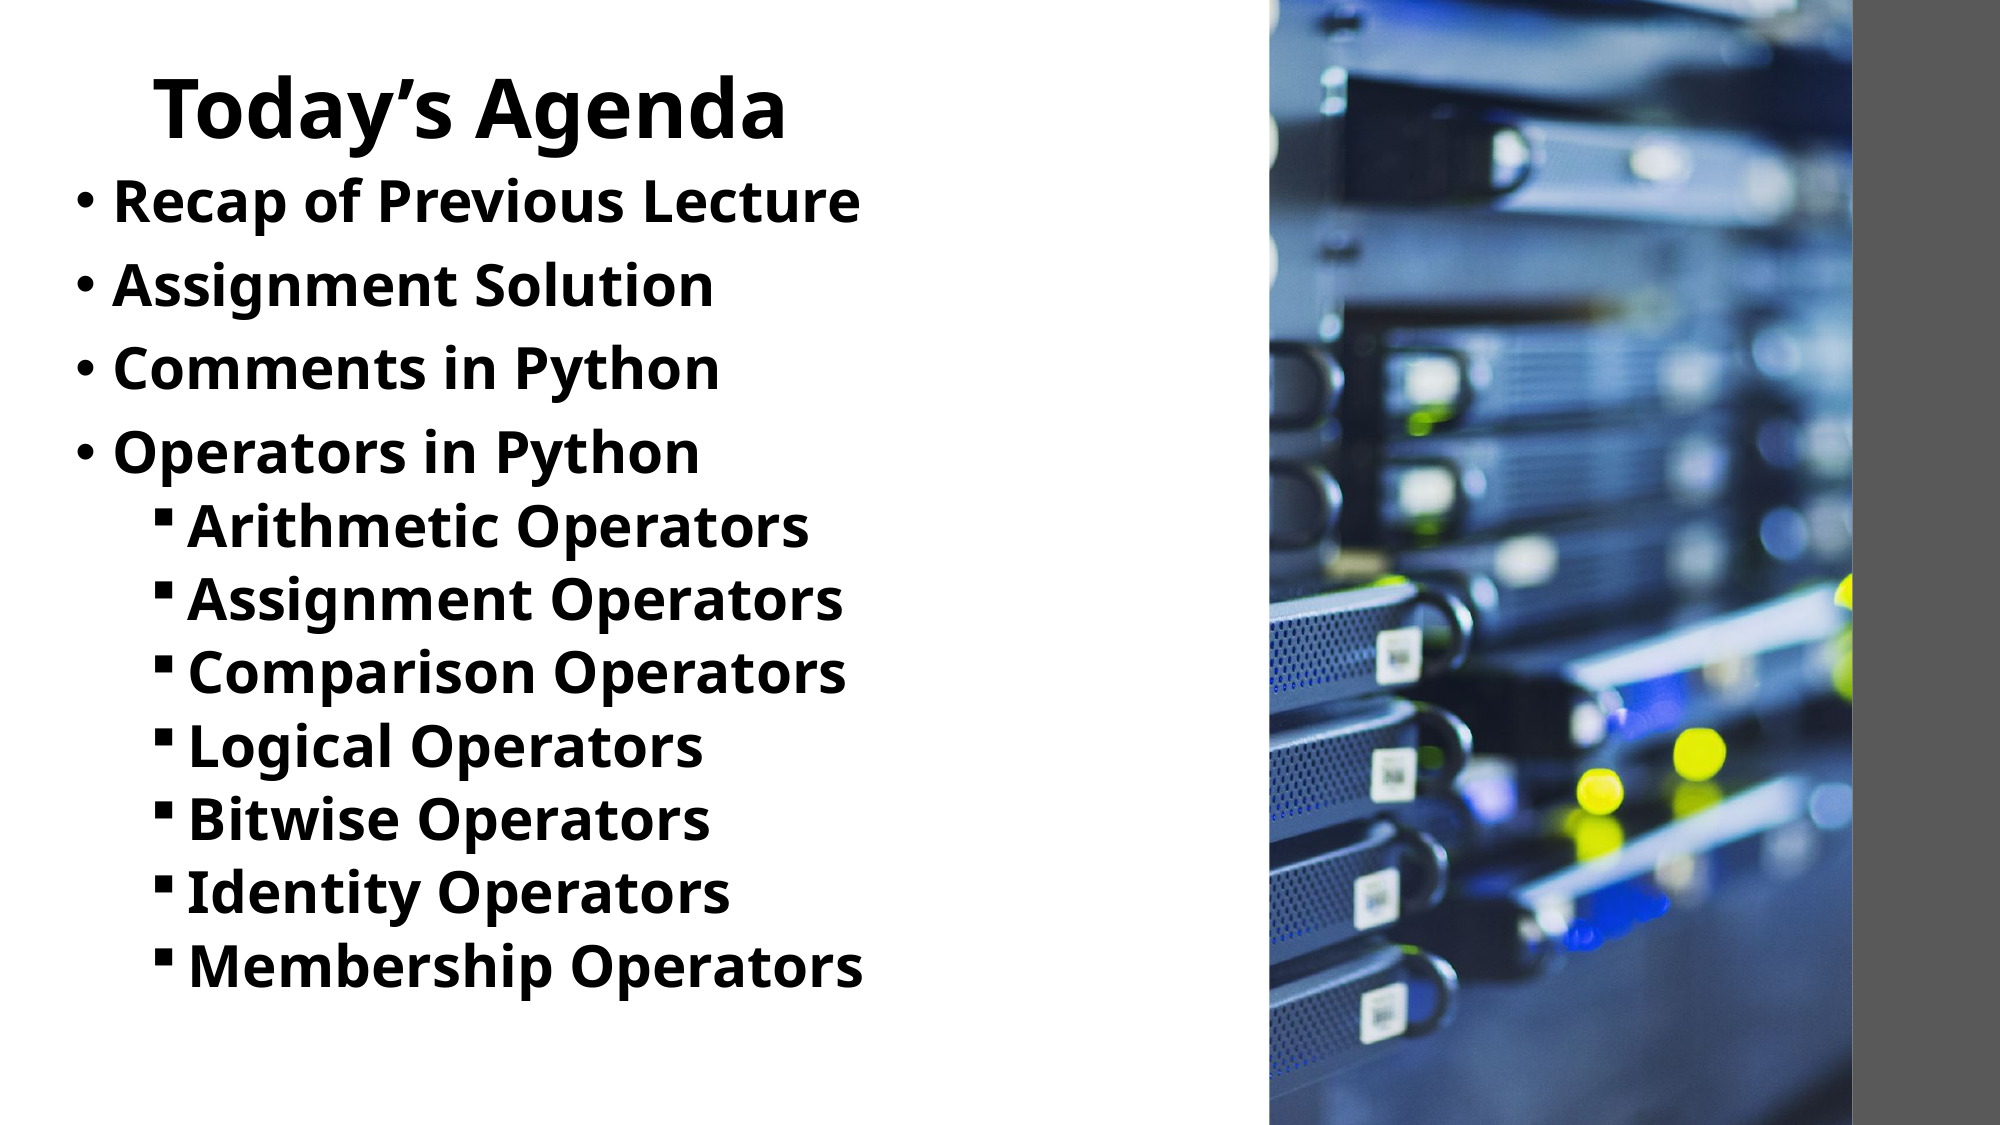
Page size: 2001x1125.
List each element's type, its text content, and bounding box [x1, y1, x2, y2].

text_box [1853, 0, 2000, 1125]
list Recap of Previous Lecture Assignment Solution Comments in Python Operators in Python Arithmetic Operators Assignment Operators Comparison Operators Logical Operators Bitwise Operators Identity Operators Membership Operators [60, 164, 1205, 1125]
picture [1269, 0, 1853, 1125]
title Today’s Agenda [137, 59, 1205, 164]
